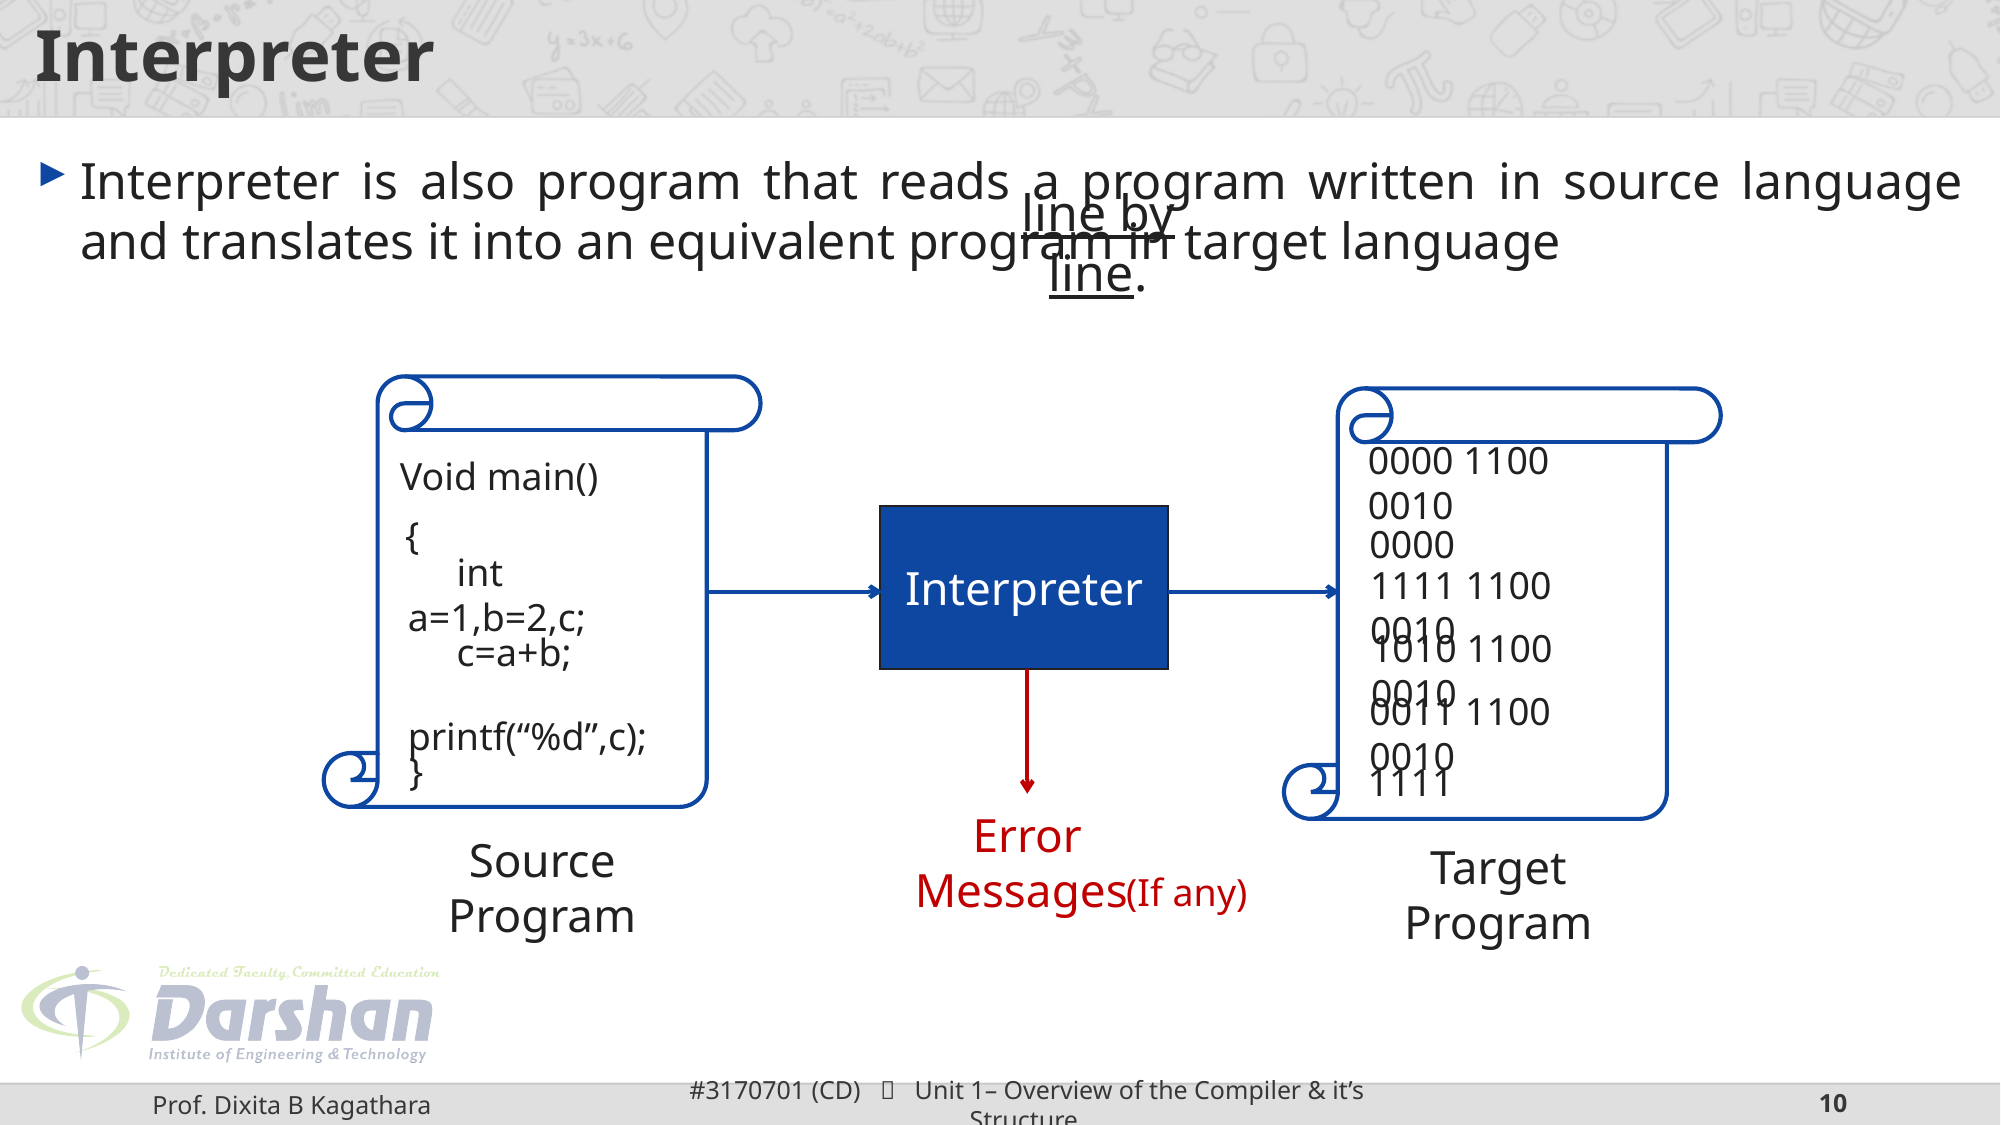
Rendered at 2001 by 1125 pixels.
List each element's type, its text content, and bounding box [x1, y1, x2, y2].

title Interpreter [0, 0, 2000, 117]
text_box 0011 1100 0010 [1354, 701, 1654, 766]
text_box Error Messages [883, 779, 1172, 944]
text_box [322, 375, 762, 808]
text_box Void main() [379, 446, 620, 505]
text_box 0000 1100 0010 [1352, 449, 1653, 514]
text_box Target Program [1354, 814, 1643, 976]
text_box c=a+b; [392, 618, 693, 680]
text_box Interpreter [879, 505, 1169, 670]
text_box (If any) [1110, 860, 1263, 924]
text_box 1111 [1352, 748, 1652, 814]
text_box 0000 [1354, 511, 1654, 574]
text_box 1010 1100 0010 [1355, 637, 1656, 703]
text_box } [384, 741, 625, 800]
text_box 1111 1100 0010 [1354, 574, 1655, 639]
text_box line by line. [964, 221, 1232, 307]
list Interpreter is also program that reads a program written in source language and translates it into an equivalent program in target language [21, 141, 1979, 1059]
text_box int a=1,b=2,c; [392, 562, 693, 618]
text_box { [379, 505, 620, 564]
text_box Source Program [397, 805, 687, 969]
text_box printf(“%d”,c); [392, 680, 693, 745]
text_box [1282, 387, 1722, 820]
